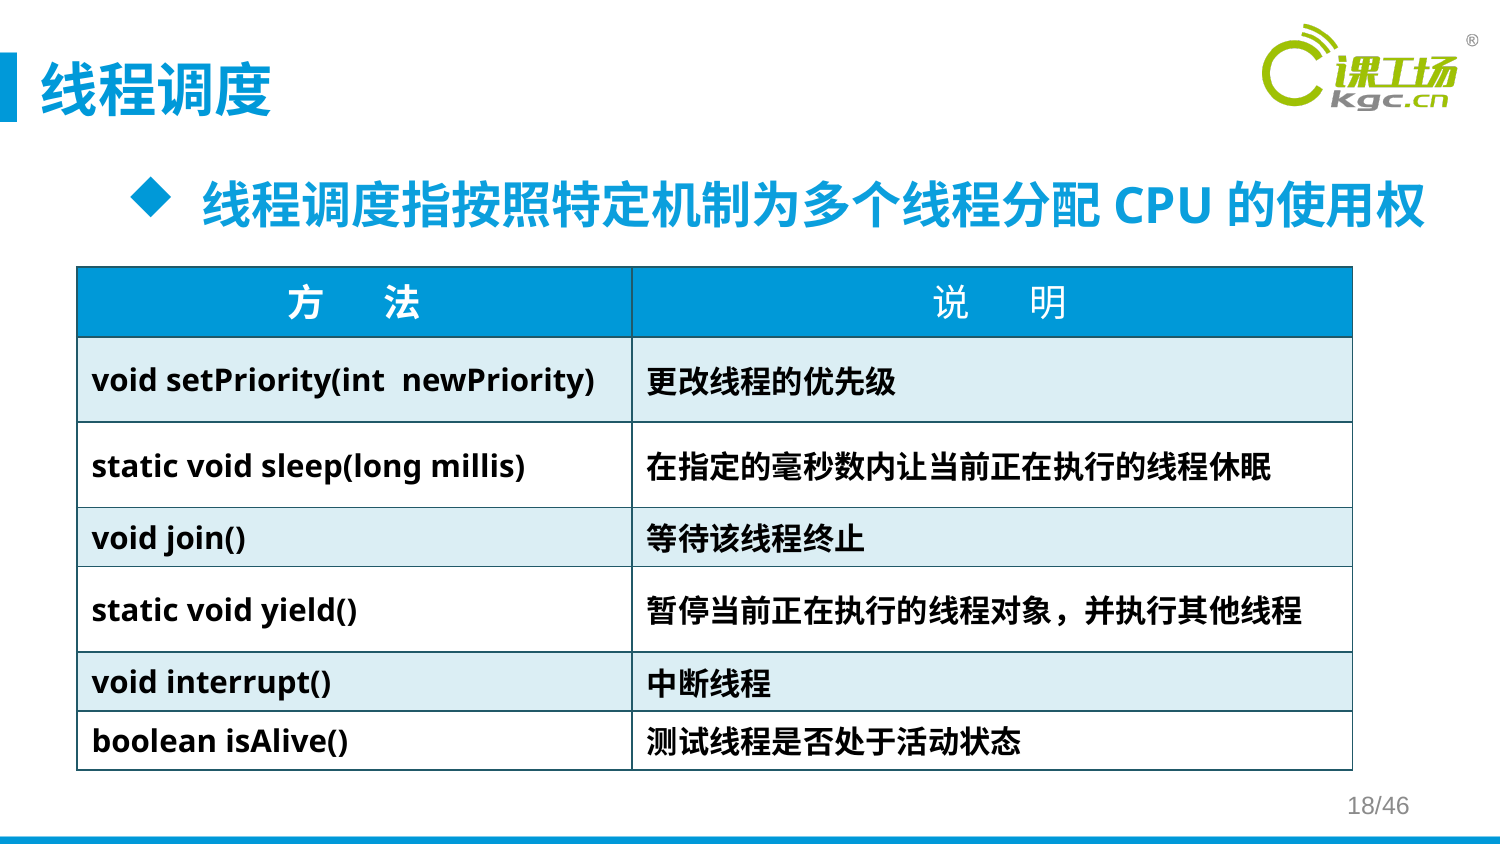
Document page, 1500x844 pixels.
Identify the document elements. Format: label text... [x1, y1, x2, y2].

table_cell 更改线程的优先级 [633, 338, 1352, 421]
picture [0, 0, 1500, 836]
table_cell 暂停当前正在执行的线程对象，并执行其他线程 [633, 567, 1352, 651]
list 线程调度指按照特定机制为多个线程分配CPU的使用权 [110, 166, 1459, 724]
table_cell static void sleep(long millis) [78, 423, 631, 507]
table_cell 测试线程是否处于活动状态 [633, 712, 1352, 769]
table_cell 等待该线程终止 [633, 508, 1352, 566]
slide_number 18/46 [1074, 782, 1425, 828]
table_cell 中断线程 [633, 653, 1352, 710]
table_cell void interrupt() [78, 653, 631, 710]
table_header 方 法 [78, 268, 631, 336]
title 线程调度 [39, 33, 1383, 151]
table_header 说 明 [633, 268, 1352, 336]
table_cell void setPriority(int newPriority) [78, 338, 631, 421]
table_cell void join() [78, 508, 631, 566]
table_cell boolean isAlive() [78, 712, 631, 769]
table_cell static void yield() [78, 567, 631, 651]
table_cell 在指定的毫秒数内让当前正在执行的线程休眠 [633, 423, 1352, 507]
